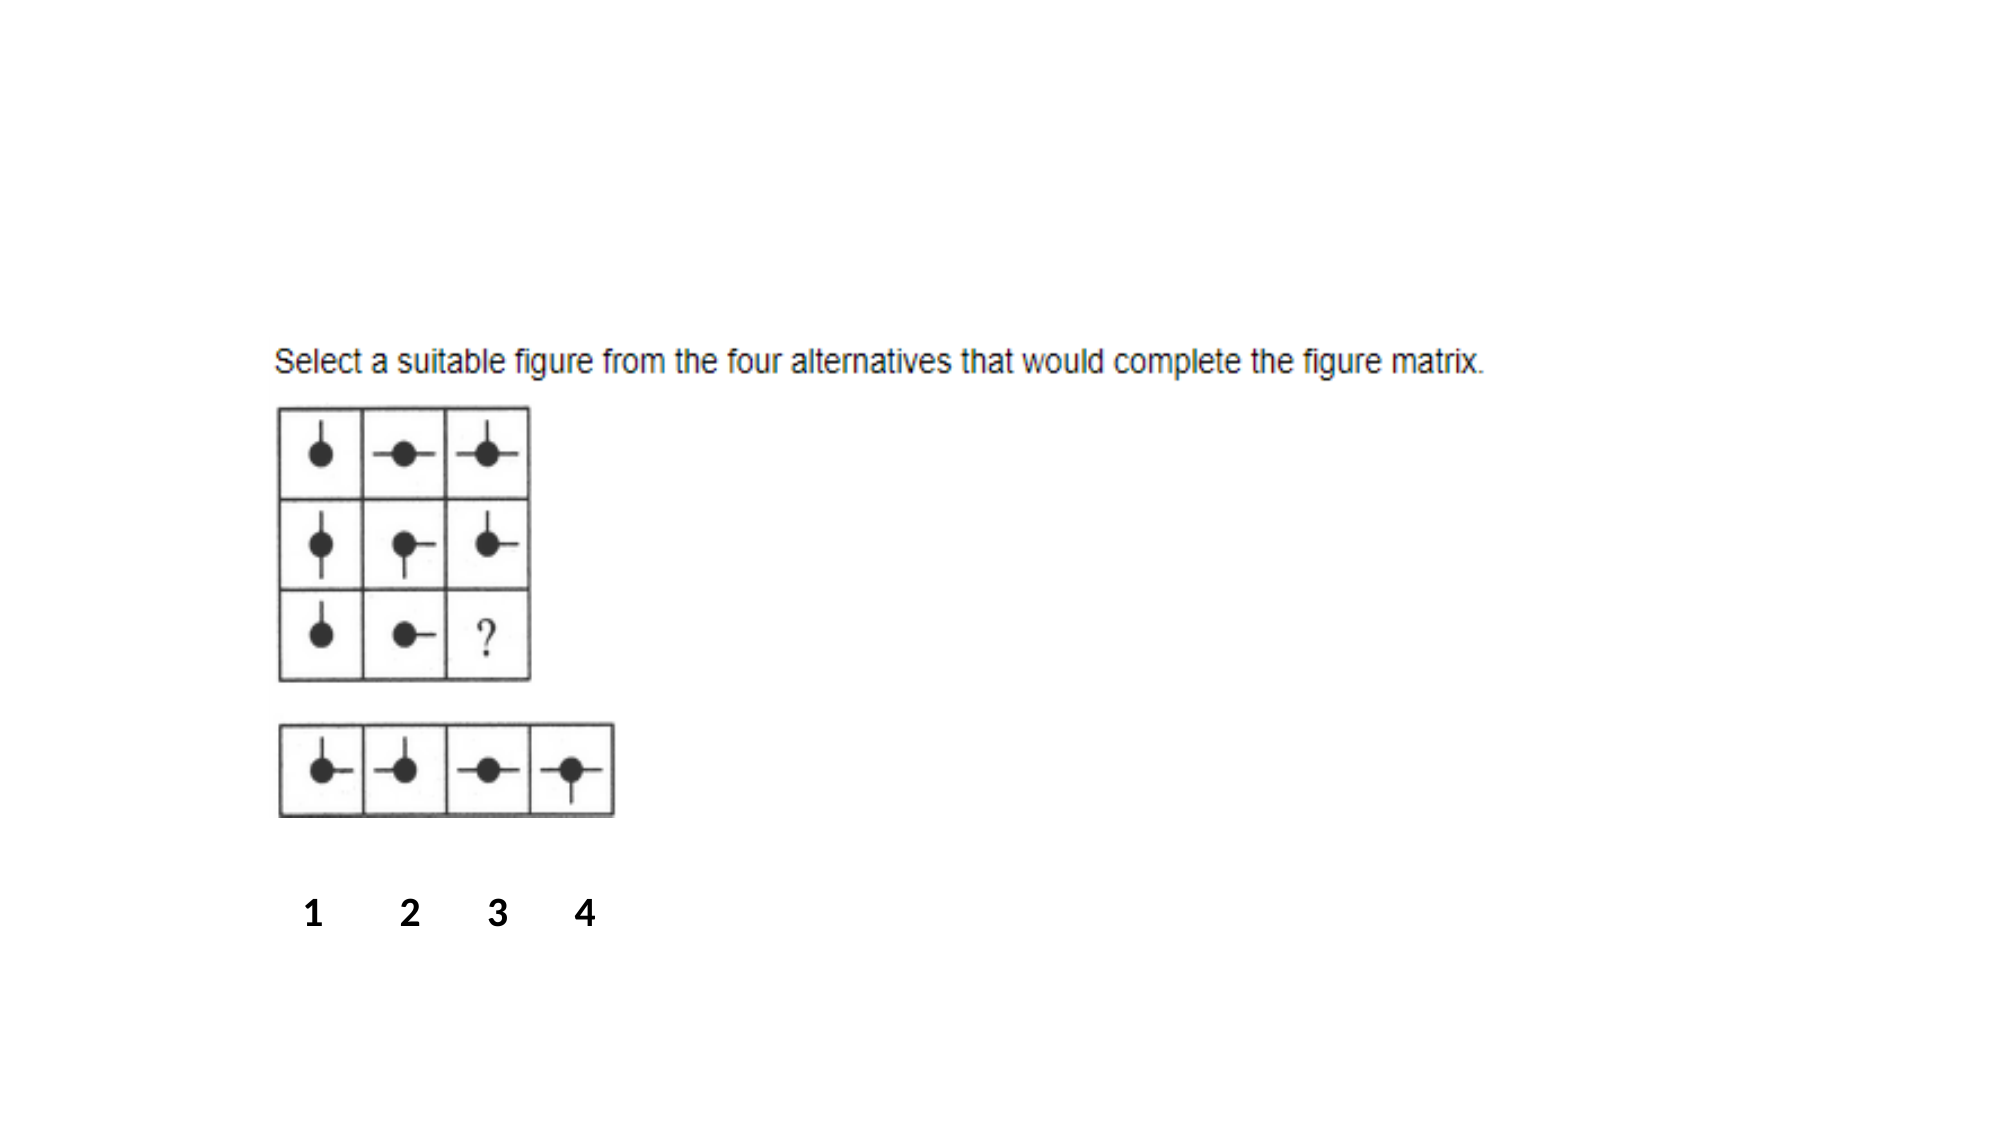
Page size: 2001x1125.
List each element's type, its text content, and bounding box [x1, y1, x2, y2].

picture [268, 337, 1518, 818]
list 1 2 3 4 [137, 299, 1863, 1014]
